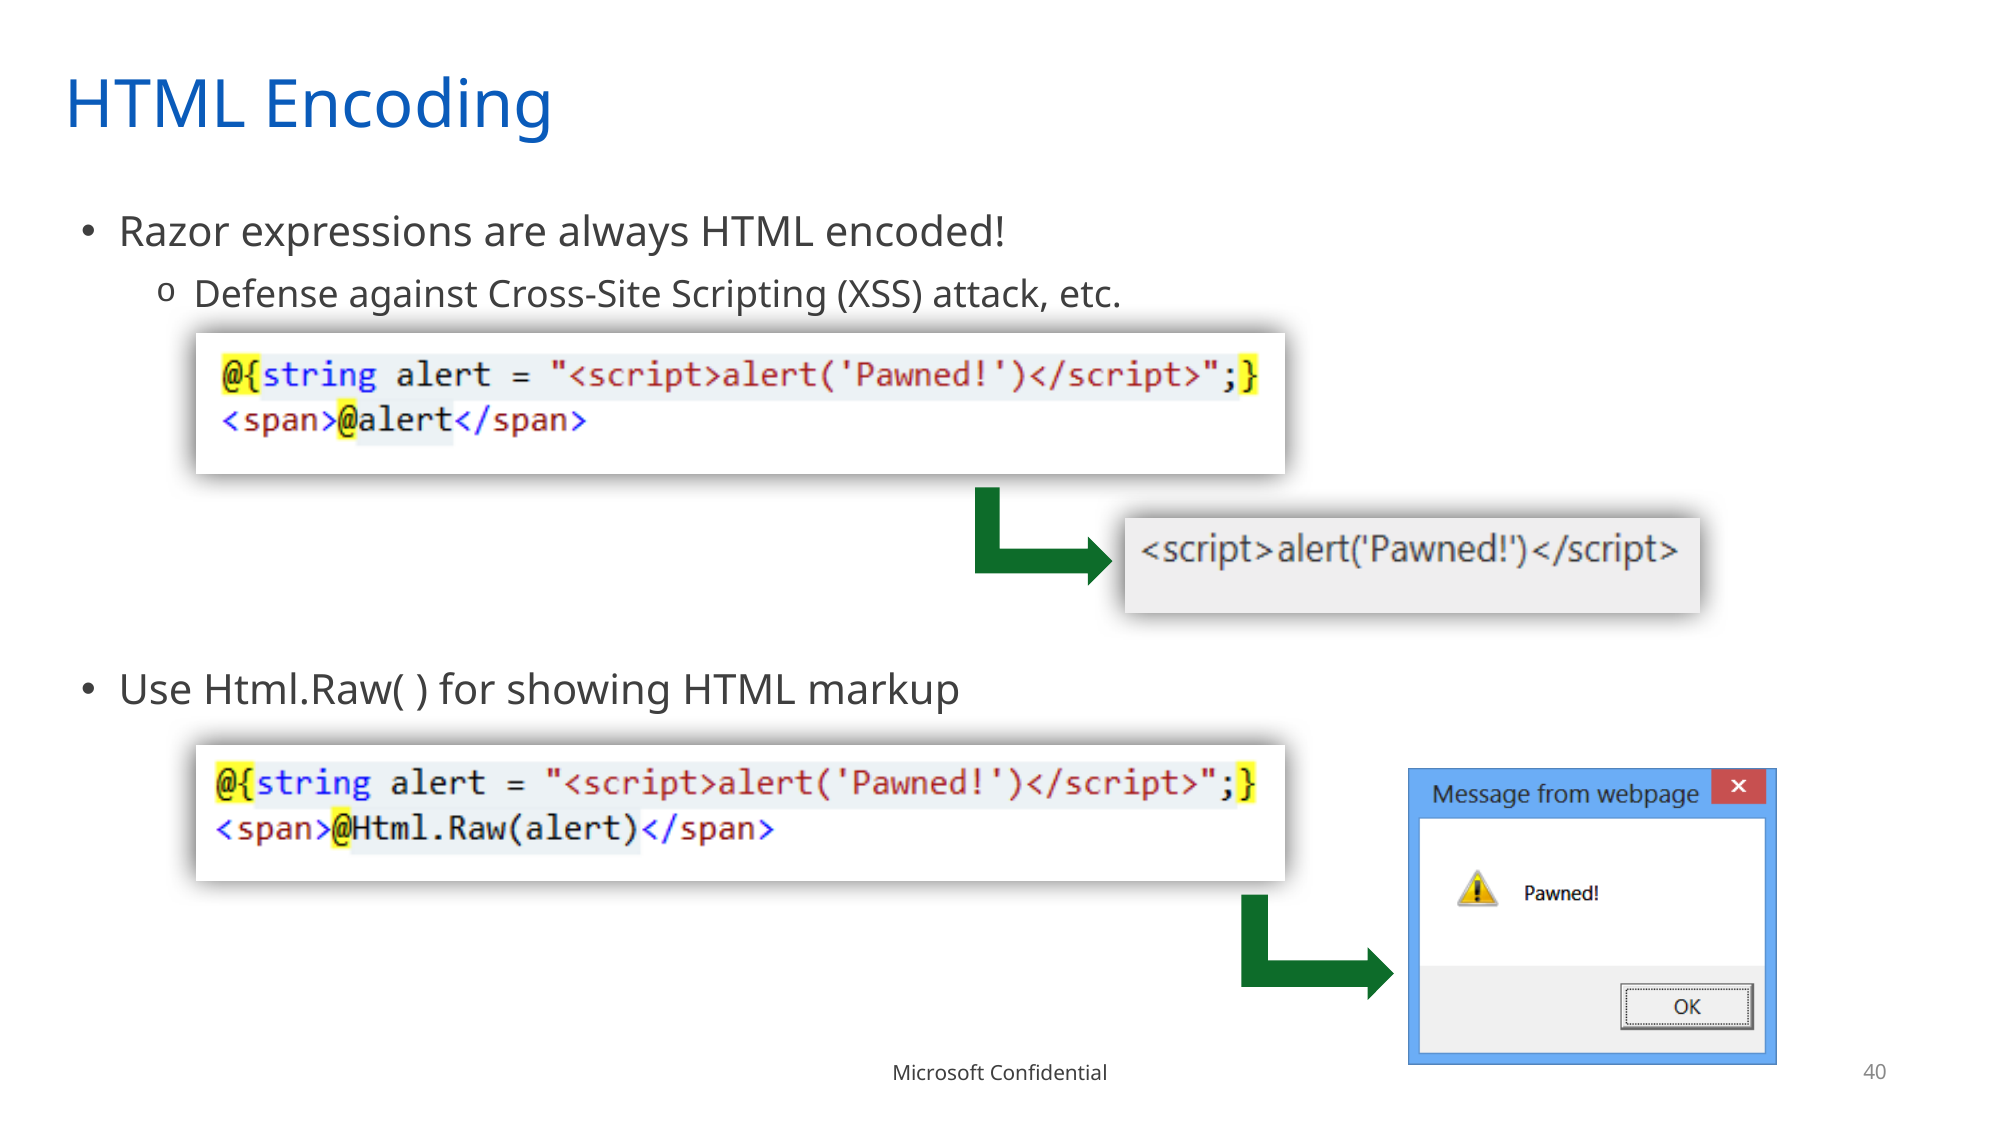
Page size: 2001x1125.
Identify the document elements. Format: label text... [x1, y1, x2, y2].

text_box [975, 487, 1113, 586]
list Razor expressions are always HTML encoded! Defense against Cross-Site Scripting (XSS) attack, etc. Use Html.Raw( ) for showing HTML markup [66, 187, 1899, 1001]
picture [195, 745, 1285, 881]
picture [195, 333, 1285, 474]
text_box [1241, 894, 1394, 1000]
picture [1124, 518, 1700, 613]
title HTML Encoding [49, 49, 1899, 162]
picture [1408, 768, 1777, 1065]
slide_number 40 [1451, 1042, 1902, 1103]
